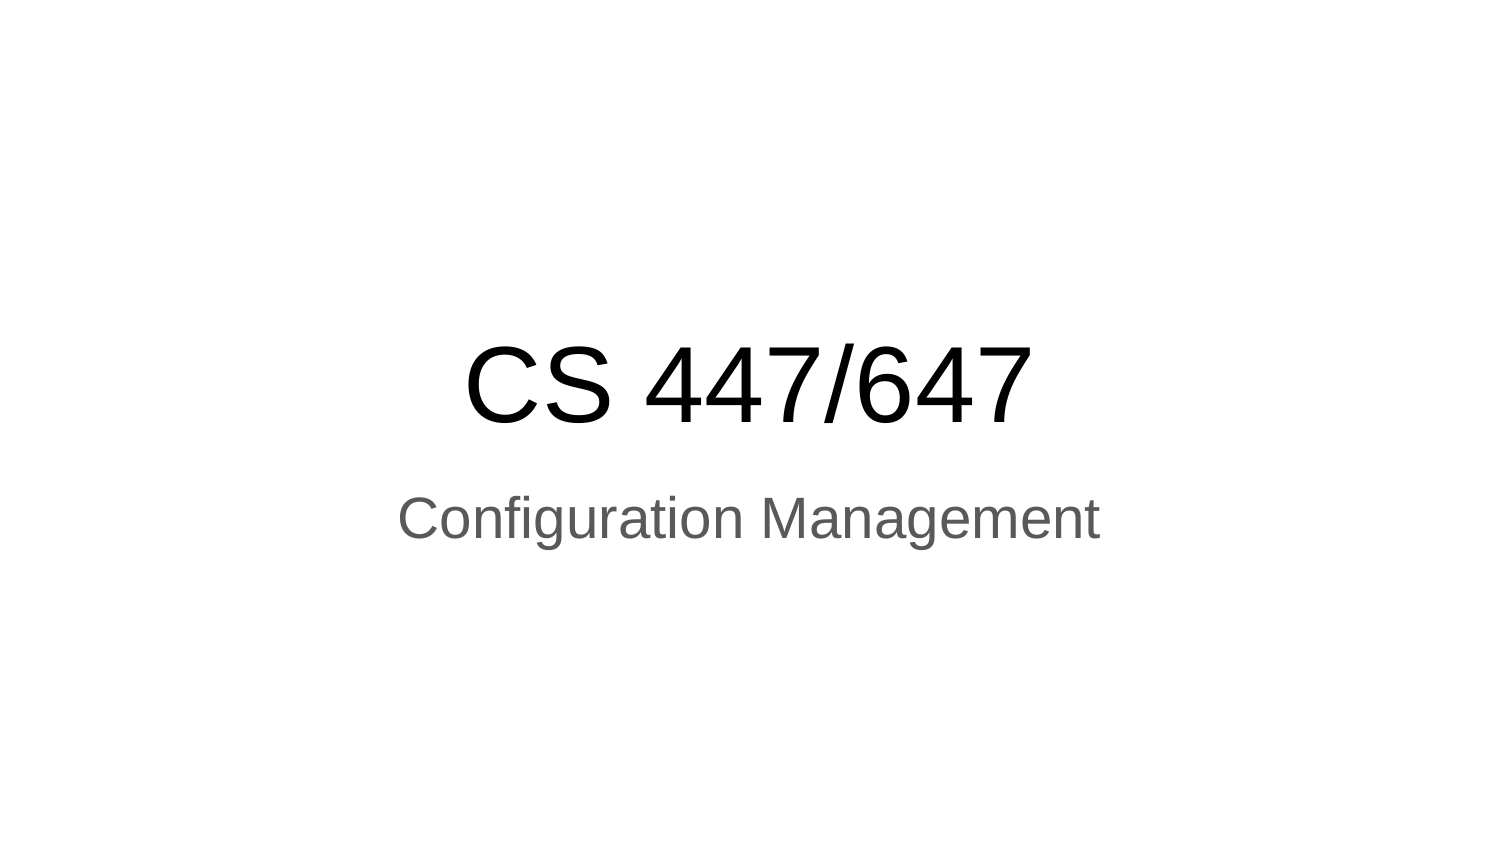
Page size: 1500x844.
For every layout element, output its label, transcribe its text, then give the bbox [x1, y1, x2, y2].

title CS 447/647 [51, 122, 1449, 459]
subtitle Configuration Management [51, 464, 1449, 595]
